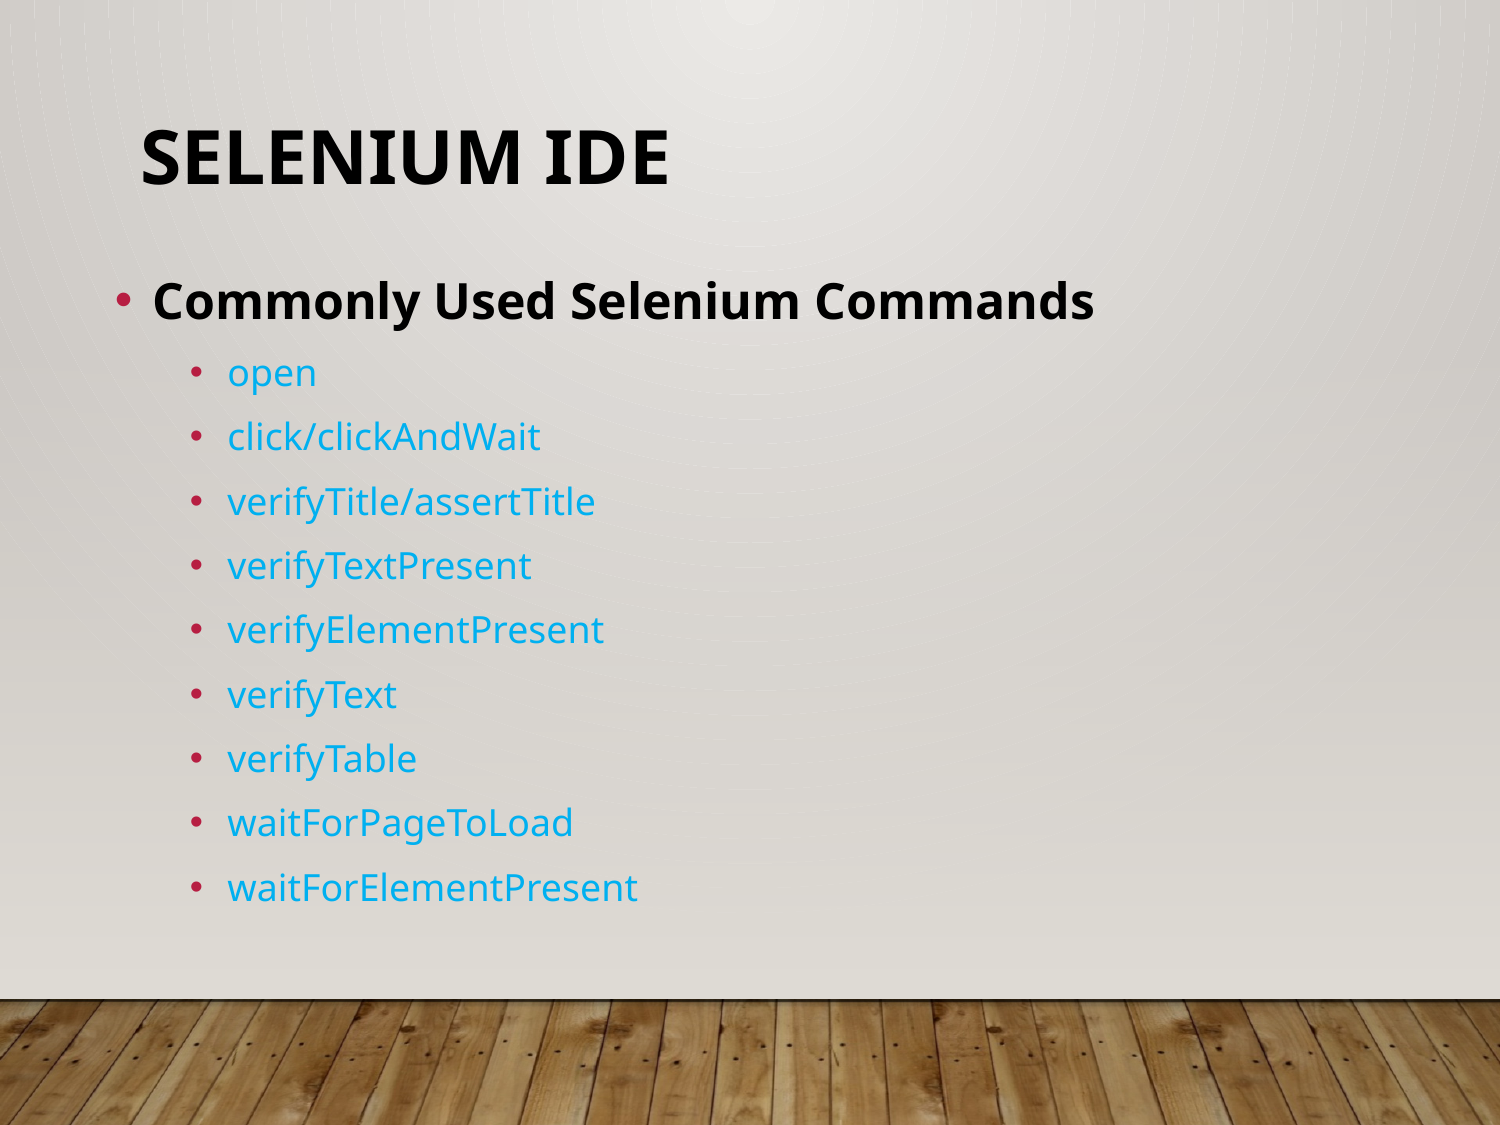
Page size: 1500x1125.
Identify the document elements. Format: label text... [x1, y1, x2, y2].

list Commonly Used Selenium Commands open click/clickAndWait verifyTitle/assertTitle verifyTextPresent verifyElementPresent verifyText verifyTable waitForPageToLoad waitForElementPresent [99, 249, 1450, 919]
title Selenium IDE [125, 112, 1203, 218]
picture [0, 999, 1500, 1125]
